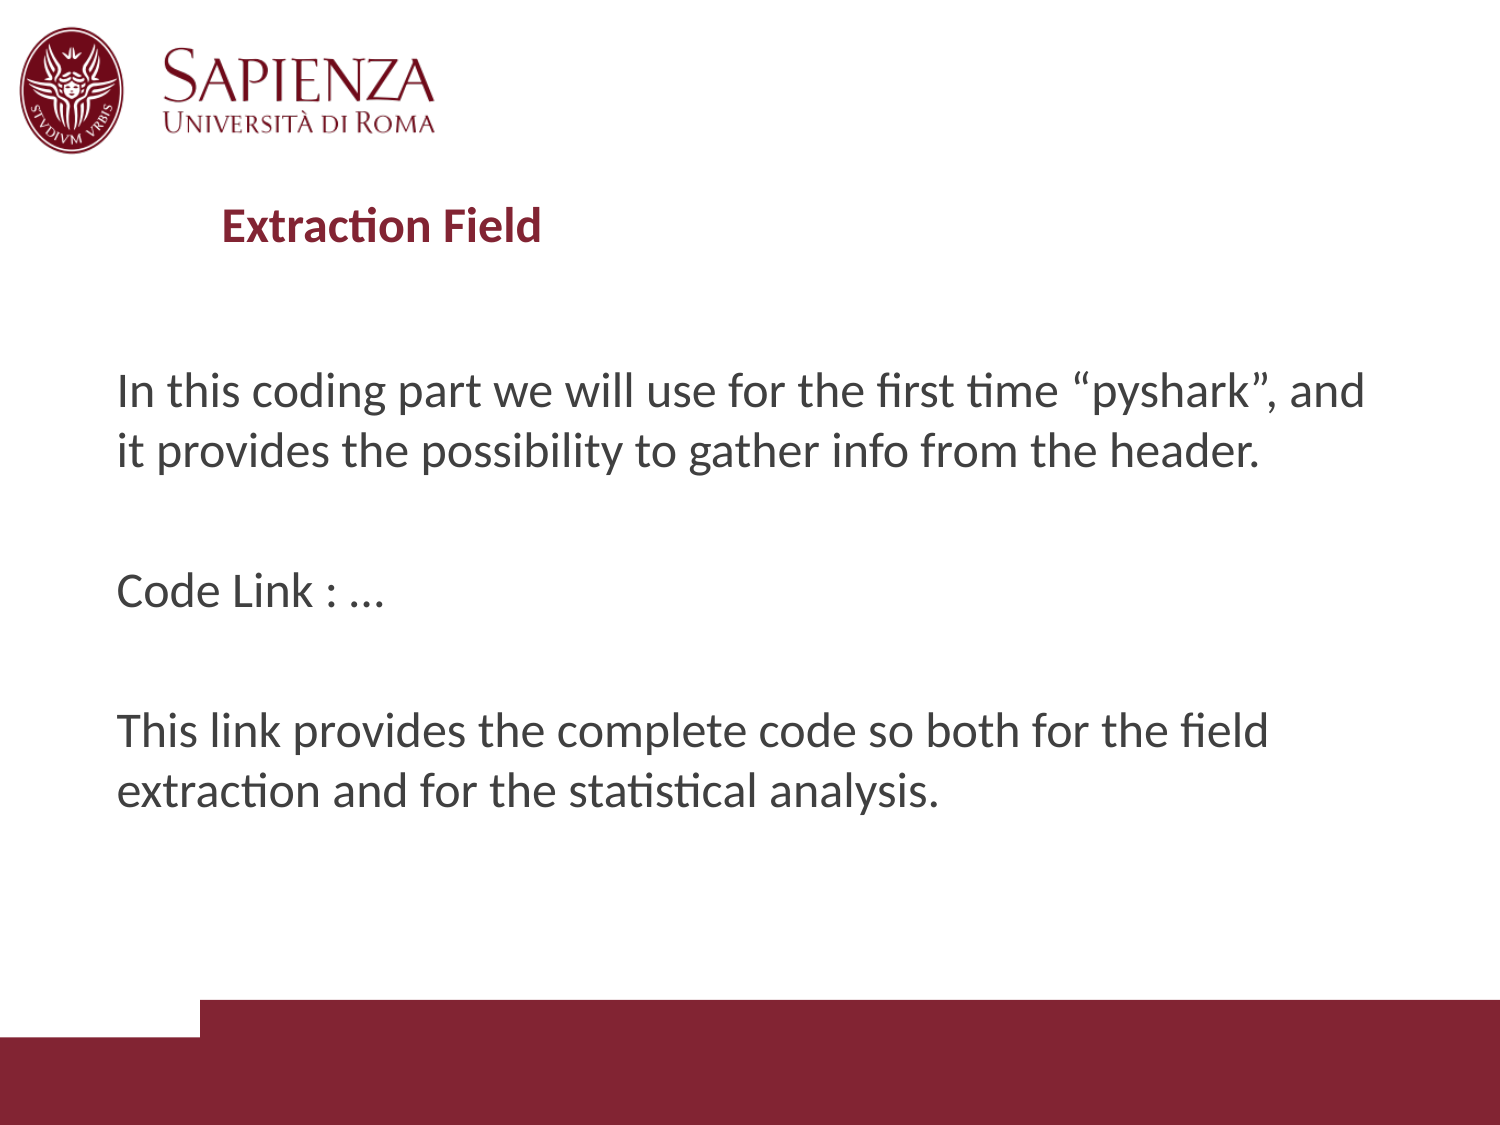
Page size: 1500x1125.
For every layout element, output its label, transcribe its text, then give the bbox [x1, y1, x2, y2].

title Extraction Field [206, 184, 1424, 268]
list In this coding part we will use for the first time “pyshark”, and it provides the possibility to gather info from the header. Code Link : … This link provides the complete code so both for the field extraction and for the statistical analysis. [101, 349, 1412, 858]
